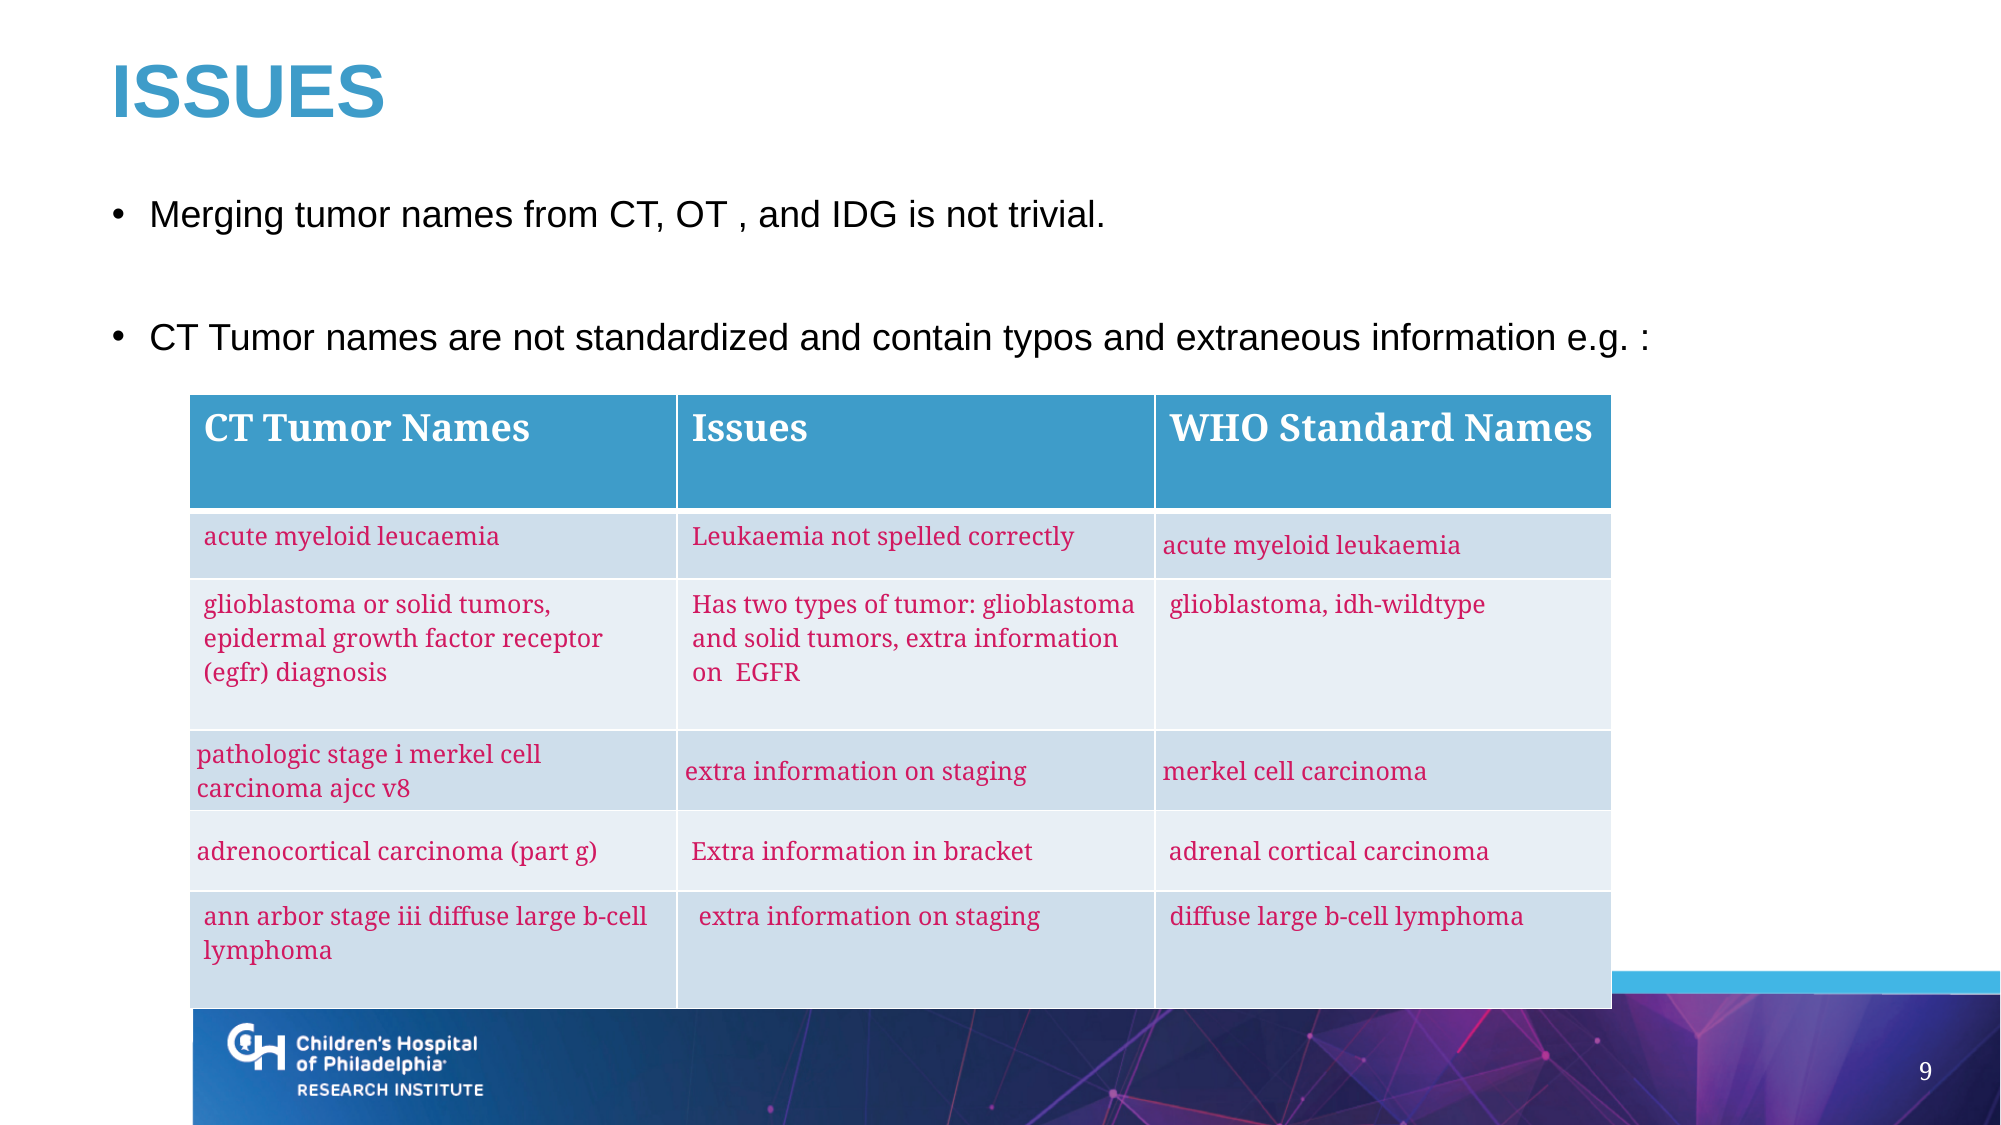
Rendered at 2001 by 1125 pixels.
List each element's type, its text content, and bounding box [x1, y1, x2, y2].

table_cell Extra information in bracket [678, 811, 1154, 890]
table_cell glioblastoma or solid tumors, epidermal growth factor receptor (egfr) diagnosis [190, 580, 676, 729]
table_cell Leukaemia not spelled correctly [678, 514, 1154, 578]
table_cell adrenocortical carcinoma (part g) [190, 811, 676, 890]
table_cell glioblastoma, idh-wildtype [1156, 580, 1611, 729]
table_cell extra information on staging [678, 731, 1154, 810]
list Merging tumor names from CT, OT , and IDG is not trivial. CT Tumor names are not standardized and contain typos and extraneous information e.g. : [96, 187, 1986, 827]
table_cell extra information on staging [678, 892, 1154, 1008]
picture [0, 0, 2001, 1125]
title Issues [96, 0, 1845, 187]
table_header CT Tumor Names [190, 395, 676, 508]
table_cell pathologic stage i merkel cell carcinoma ajcc v8 [190, 731, 676, 810]
table_cell diffuse large b-cell lymphoma [1156, 892, 1611, 1008]
table_cell merkel cell carcinoma [1156, 731, 1611, 810]
table_header WHO Standard Names [1156, 395, 1611, 508]
table_cell acute myeloid leukaemia [1156, 514, 1611, 578]
table_cell Has two types of tumor: glioblastoma and solid tumors, extra information on EGFR [678, 580, 1154, 729]
table_header Issues [678, 395, 1154, 508]
table_cell acute myeloid leucaemia [190, 514, 676, 578]
table_cell adrenal cortical carcinoma [1156, 811, 1611, 890]
slide_number 9 [1857, 1042, 1948, 1103]
table_cell ann arbor stage iii diffuse large b-cell lymphoma [190, 892, 676, 1008]
